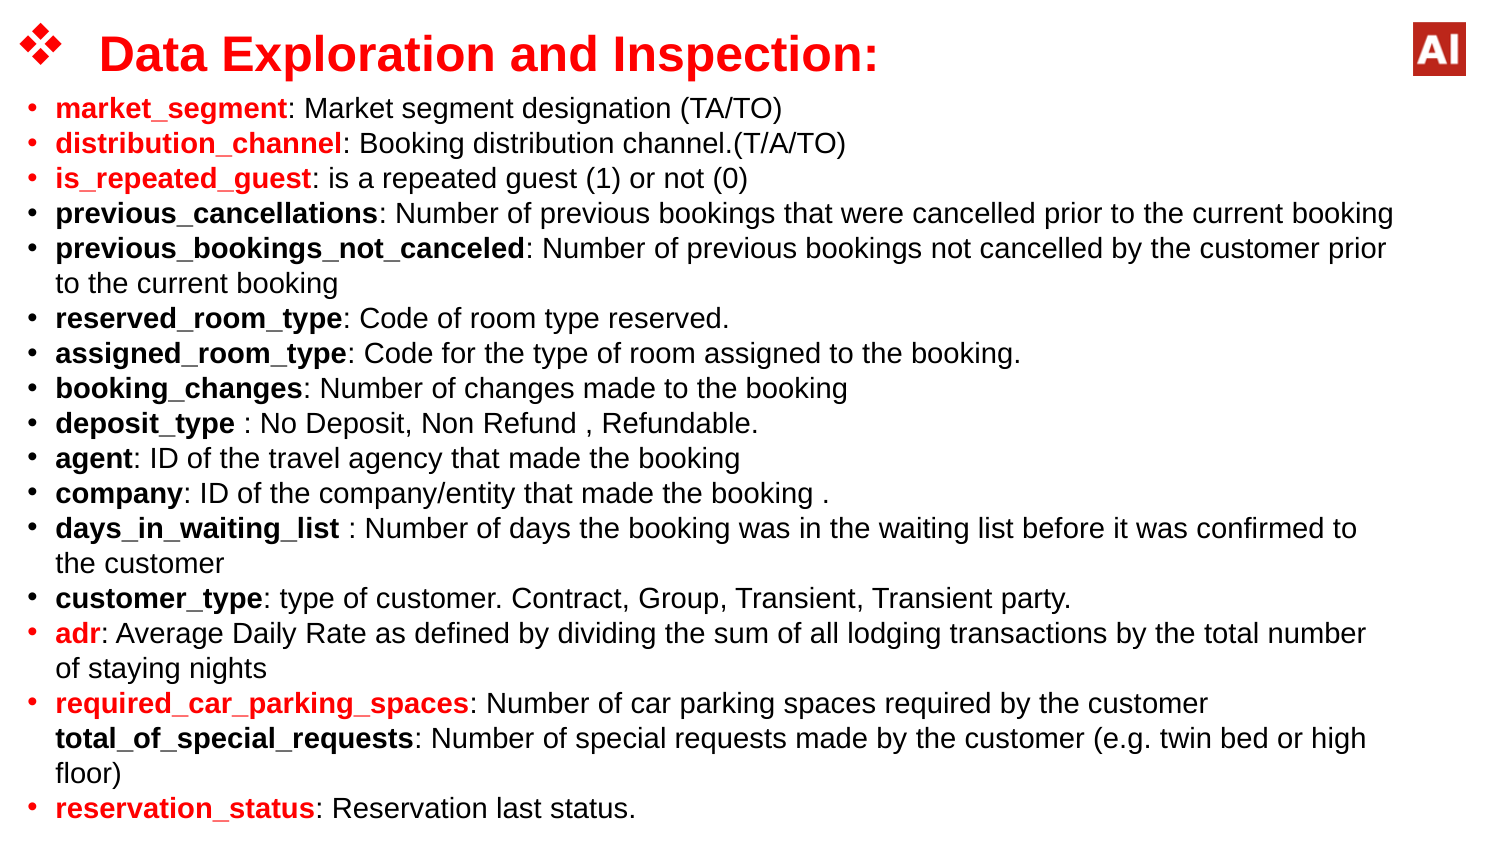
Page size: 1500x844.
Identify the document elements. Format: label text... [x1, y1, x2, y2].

picture [1412, 19, 1466, 77]
text_box Data Exploration and Inspection: [12, 19, 1375, 82]
text_box market_segment: Market segment designation (TA/TO) distribution_channel: Booking distribution channel.(T/A/TO) is_repeated_guest: is a repeated guest (1) or not (0) previous_cancellations: Number of previous bookings that were cancelled prior to the current booking previous_bookings_not_canceled: Number of previous bookings not cancelled by the customer prior to the current booking reserved_room_type: Code of room type reserved. assigned_room_type: Code for the type of room assigned to the booking. booking_changes: Number of changes made to the booking deposit_type : No Deposit, Non Refund , Refundable. agent: ID of the travel agency that made the booking company: ID of the company/entity that made the booking . days_in_waiting_list : Number of days the booking was in the waiting list before it was confirmed to the customer customer_type: type of customer. Contract, Group, Transient, Transient party. adr: Average Daily Rate as defined by dividing the sum of all lodging transactions by the total number of staying nights required_car_parking_spaces: Number of car parking spaces required by the customer total_of_special_requests: Number of special requests made by the customer (e.g. twin bed or high floor) reservation_status: Reservation last status. [12, 82, 1413, 832]
